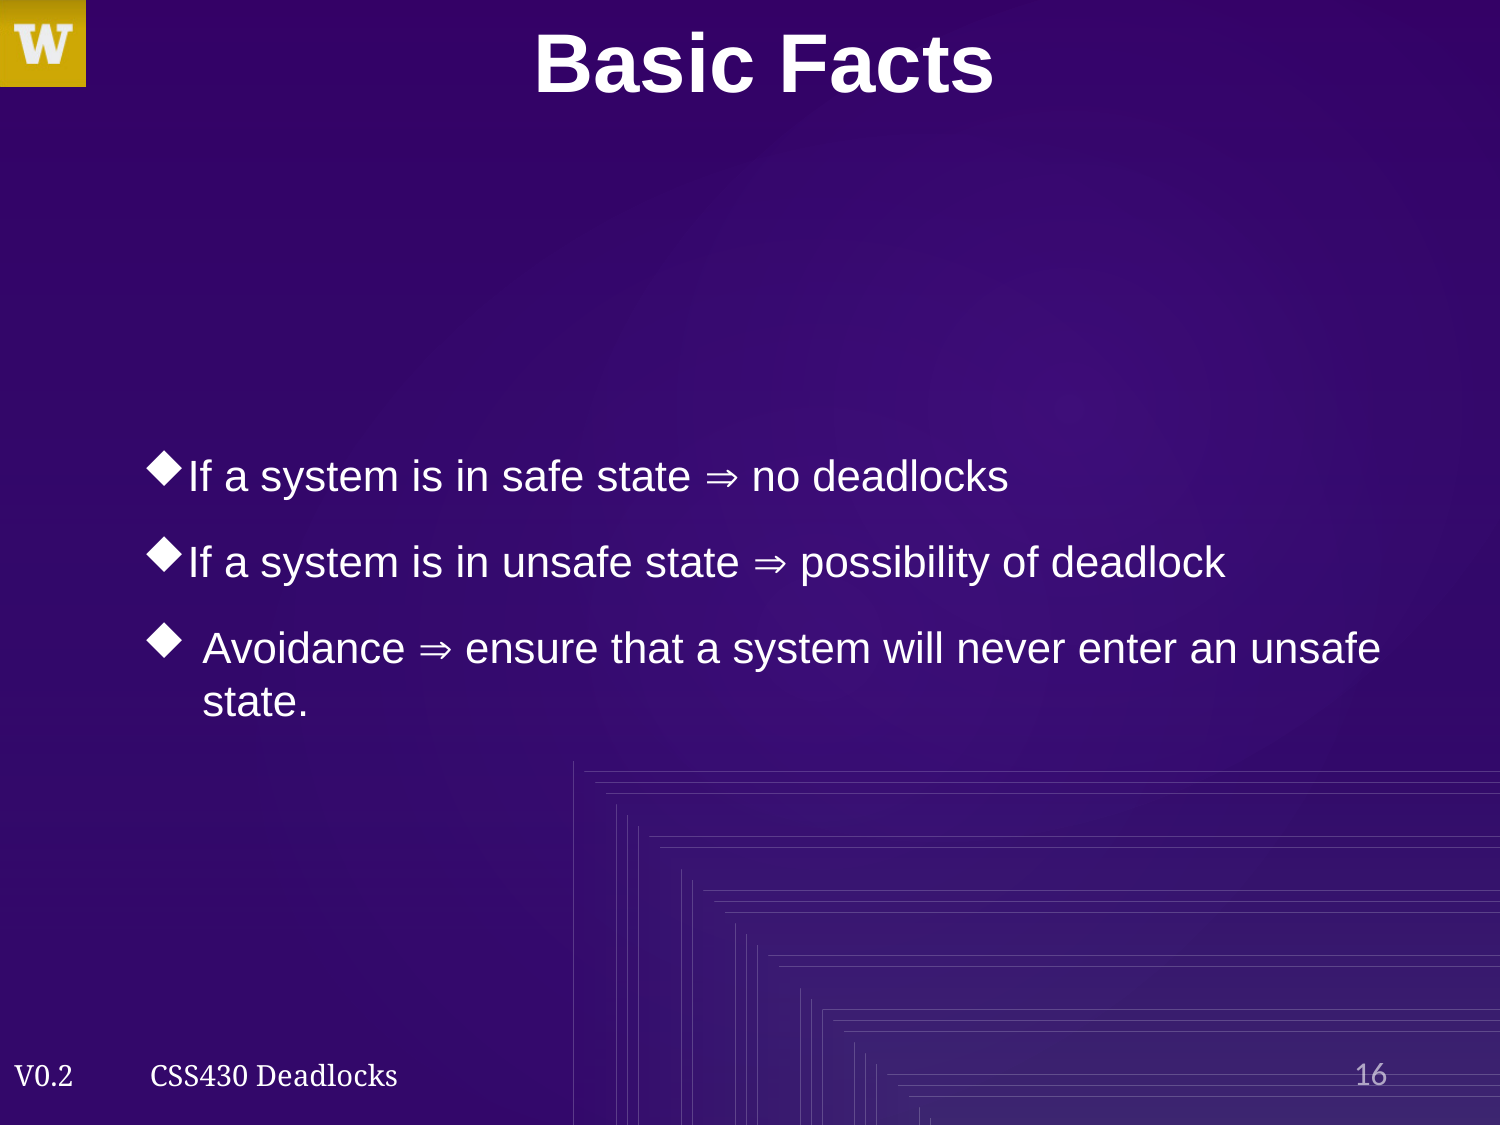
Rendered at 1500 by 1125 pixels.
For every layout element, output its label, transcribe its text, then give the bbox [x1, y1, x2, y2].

list If a system is in safe state  no deadlocks If a system is in unsafe state  possibility of deadlock Avoidance  ensure that a system will never enter an unsafe state. [127, 204, 1403, 1030]
picture [0, 0, 86, 87]
title Basic Facts [127, 0, 1403, 119]
slide_number 16 [1235, 1039, 1403, 1100]
